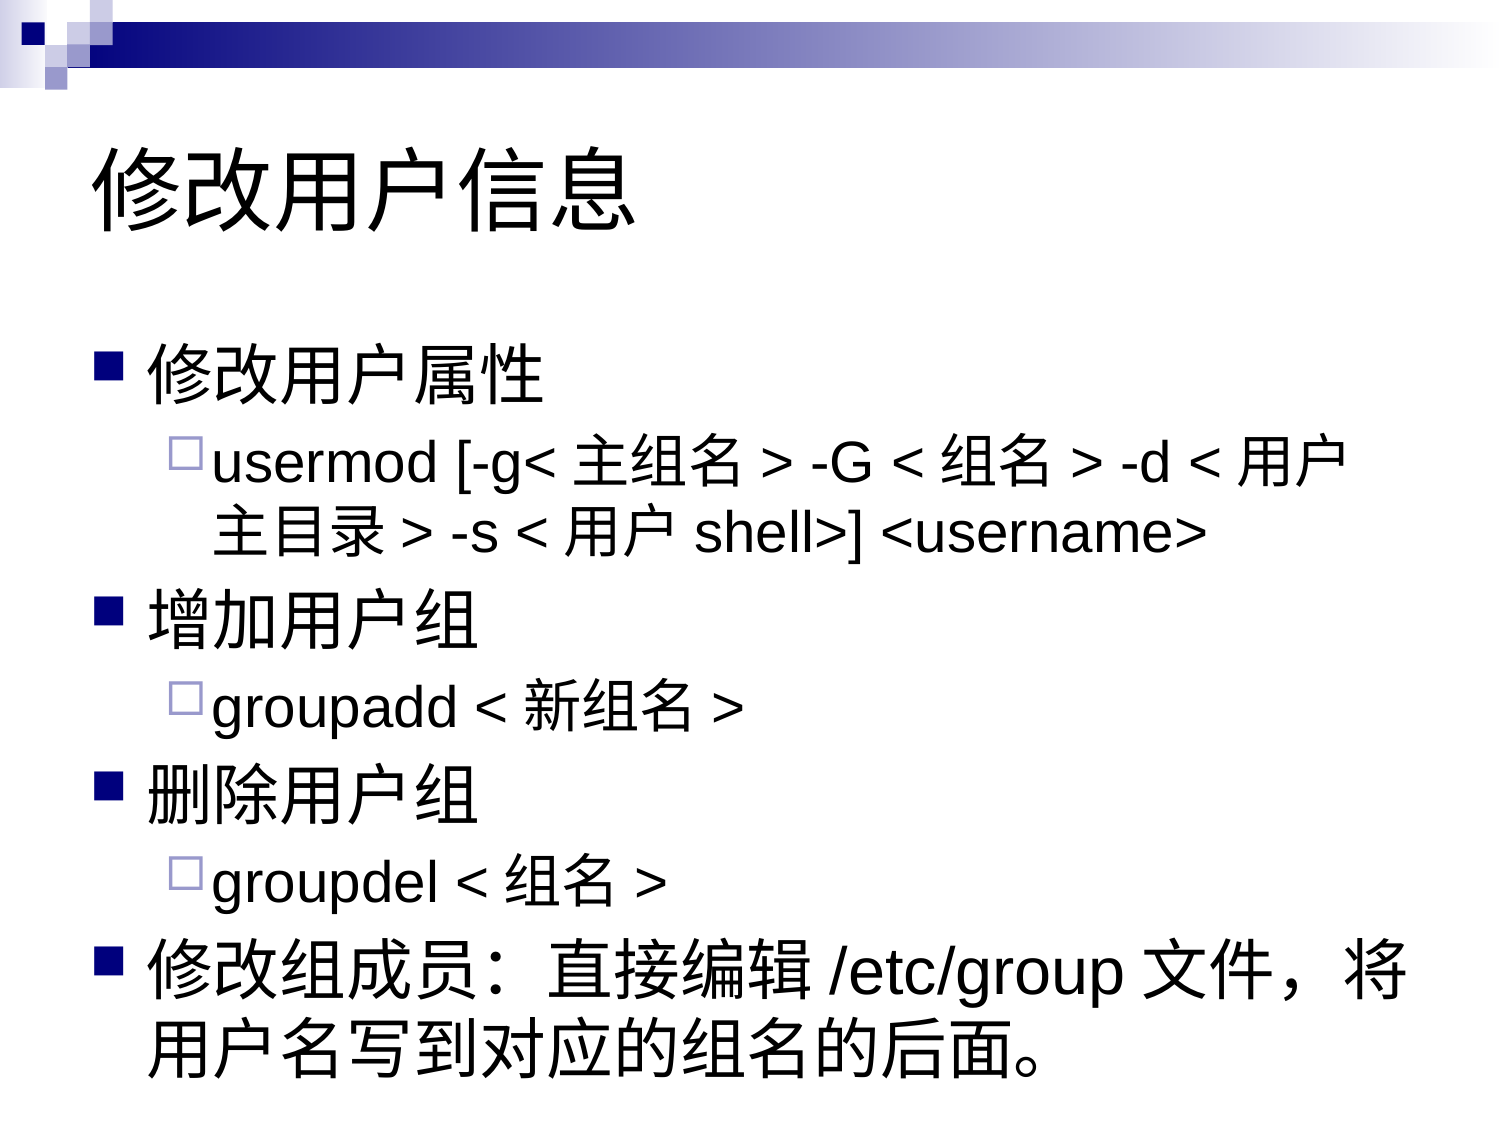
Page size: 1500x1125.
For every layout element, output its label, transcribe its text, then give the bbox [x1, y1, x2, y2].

title 修改用户信息 [75, 75, 1425, 300]
list 修改用户属性 usermod [-g<主组名> -G <组名> -d <用户主目录> -s <用户shell>] <username> 增加用户组 groupadd <新组名> 删除用户组 groupdel <组名> 修改组成员：直接编辑/etc/group文件，将用户名写到对应的组名的后面。 [75, 324, 1425, 1125]
